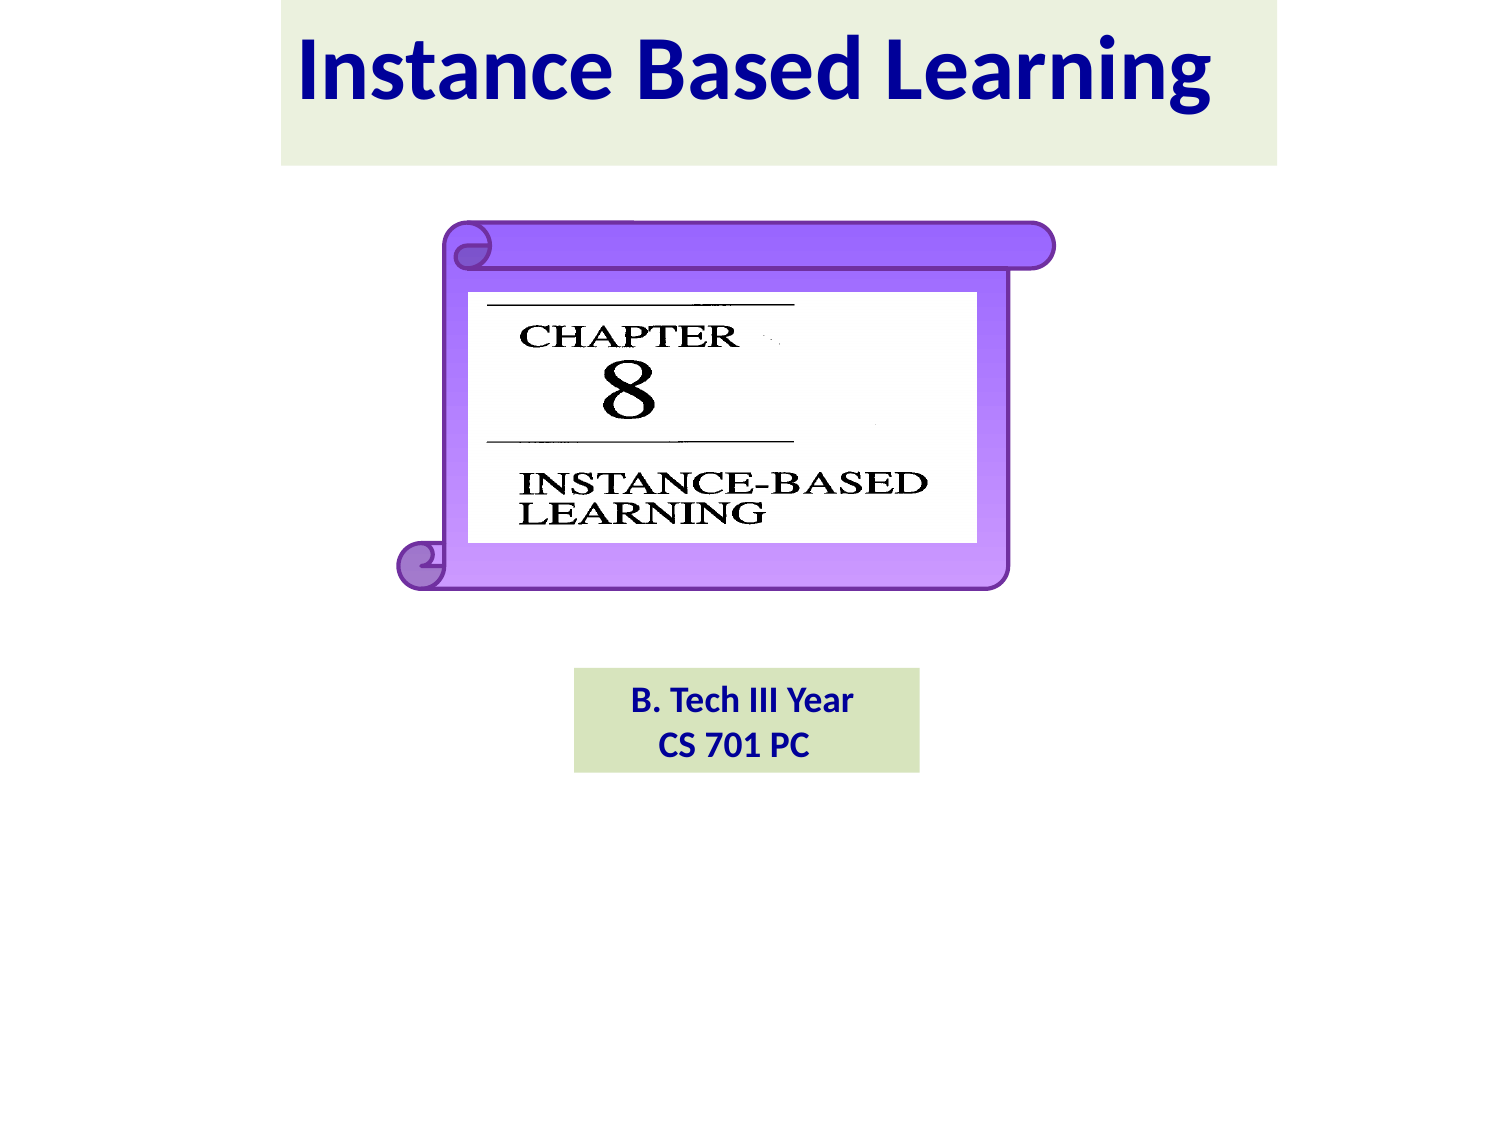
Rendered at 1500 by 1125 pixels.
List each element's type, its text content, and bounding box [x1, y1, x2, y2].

text_box [396, 220, 1057, 591]
text_box Instance Based Learning [281, 0, 1278, 166]
text_box B. Tech III Year CS 701 PC [574, 667, 920, 773]
picture [468, 292, 977, 543]
